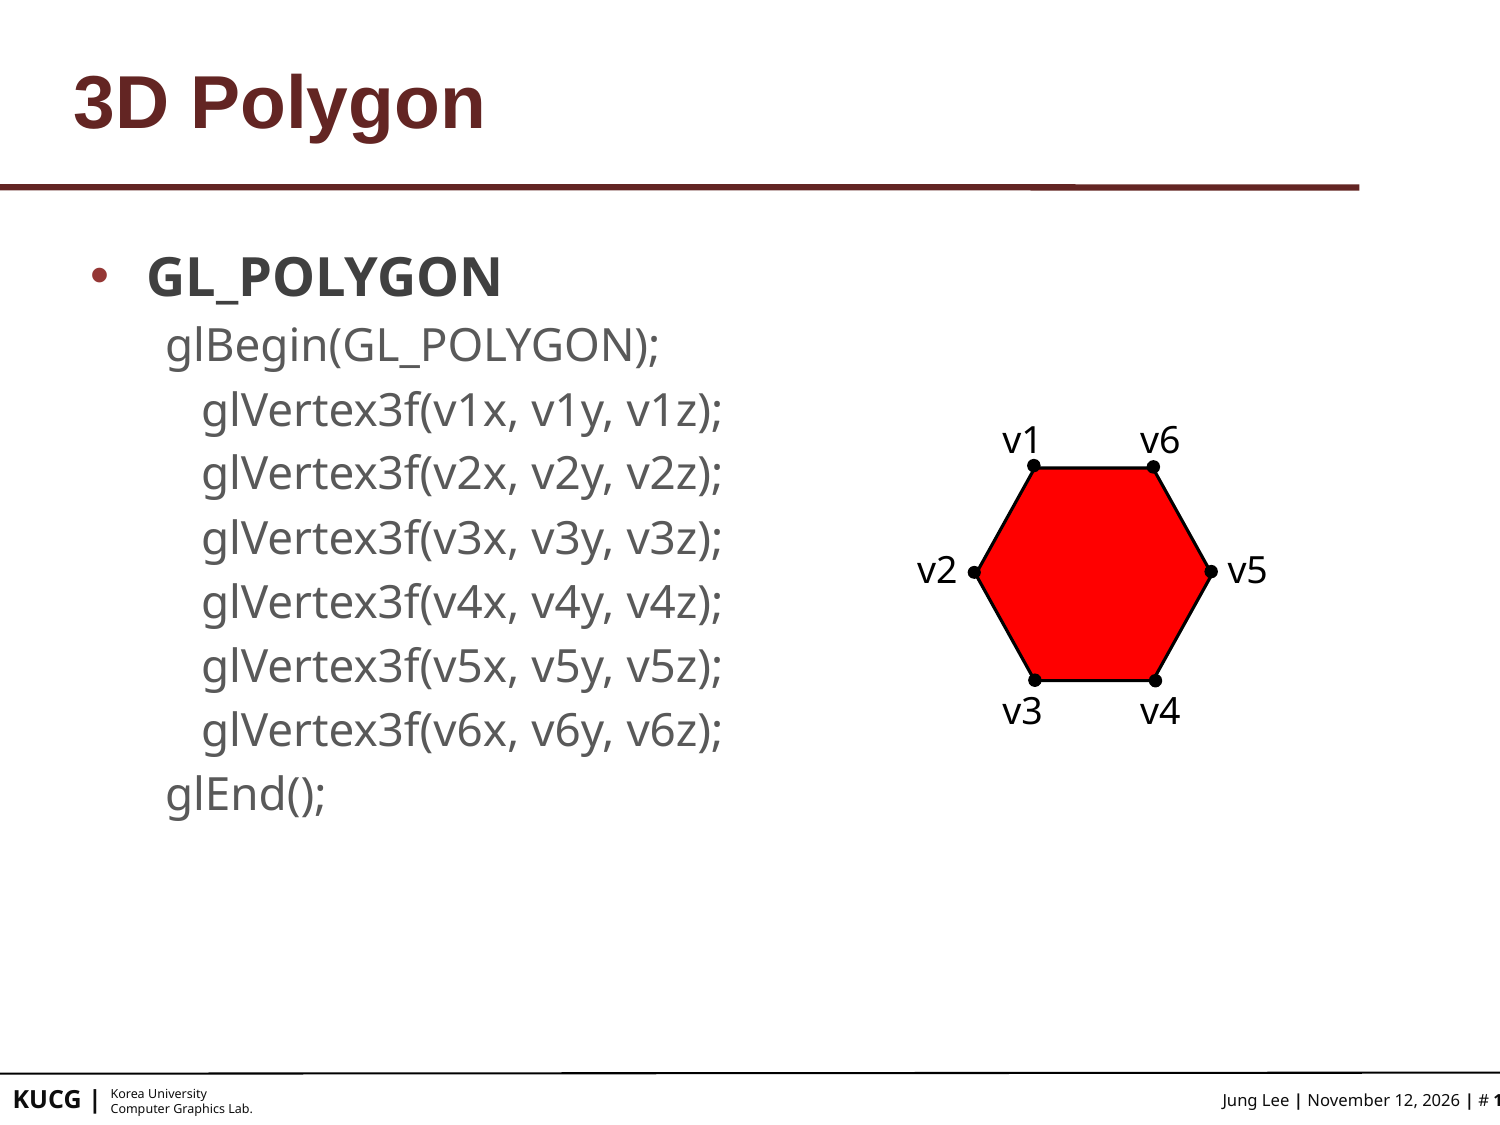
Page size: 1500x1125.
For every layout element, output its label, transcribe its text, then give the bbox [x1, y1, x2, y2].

text_box [1205, 565, 1212, 578]
text_box [968, 566, 981, 579]
list GL_POLYGON glBegin(GL_POLYGON); glVertex3f(v1x, v1y, v1z); glVertex3f(v2x, v2y, v2z); glVertex3f(v3x, v3y, v3z); glVertex3f(v4x, v4y, v4z); glVertex3f(v5x, v5y, v5z); glVertex3f(v6x, v6y, v6z); glEnd(); [75, 234, 1425, 1032]
text_box v3 [987, 679, 1059, 740]
text_box [1028, 674, 1041, 687]
title 3D Polygon [44, 33, 1395, 164]
text_box v6 [1125, 408, 1197, 469]
text_box v2 [902, 538, 974, 599]
text_box [1149, 674, 1162, 679]
text_box [977, 467, 1210, 681]
text_box v5 [1212, 538, 1284, 599]
text_box [1147, 469, 1159, 473]
text_box v4 [1125, 679, 1197, 740]
text_box v1 [987, 408, 1059, 469]
